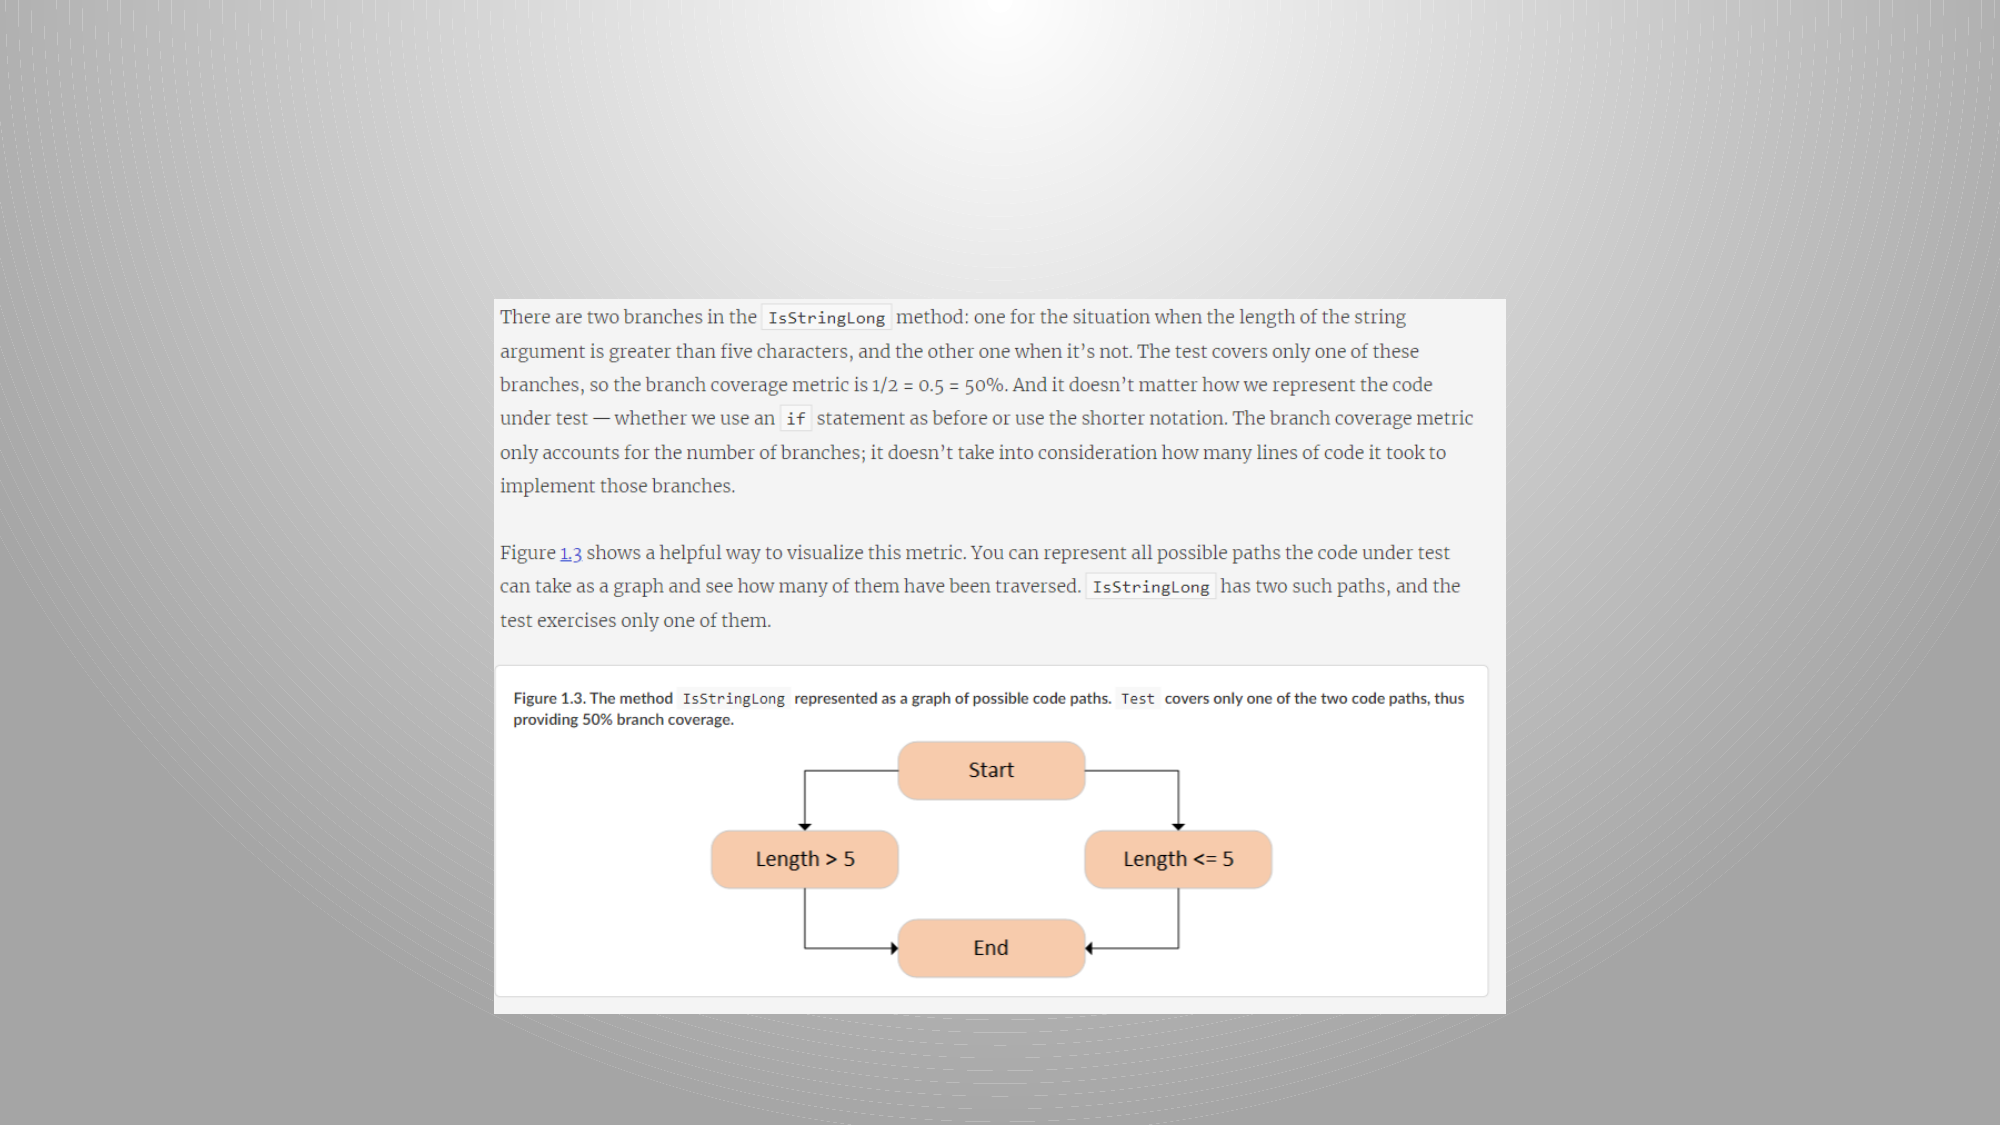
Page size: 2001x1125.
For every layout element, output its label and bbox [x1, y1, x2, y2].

list [494, 299, 1506, 1014]
